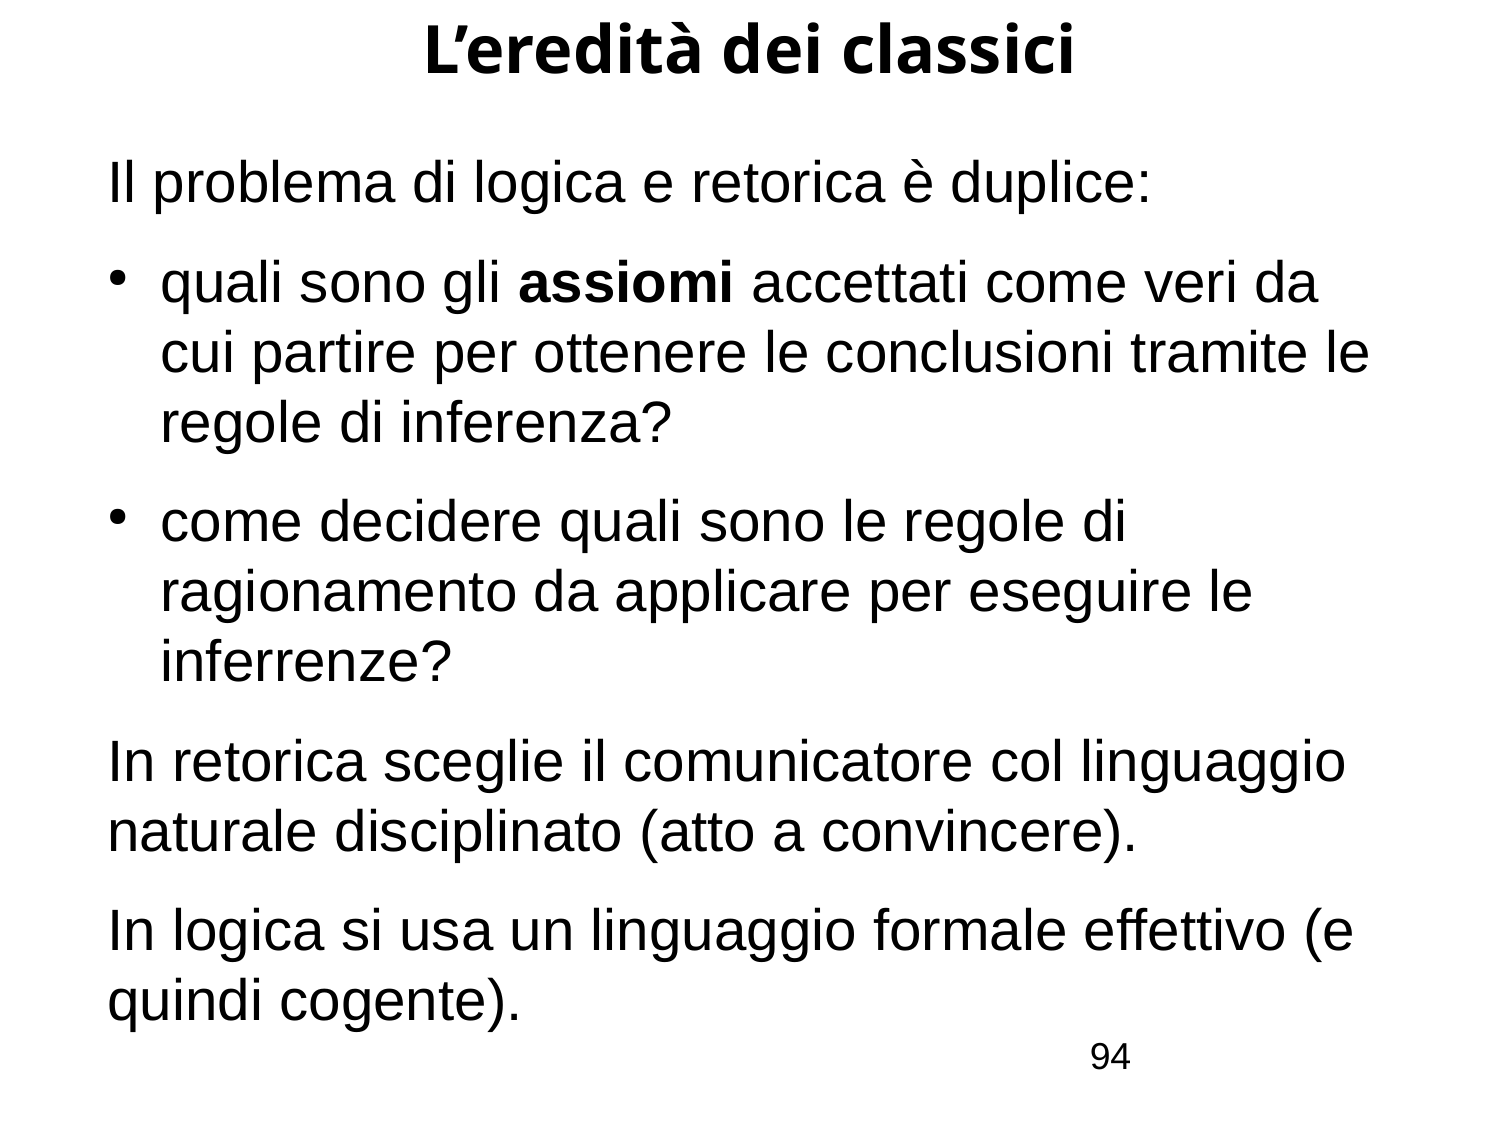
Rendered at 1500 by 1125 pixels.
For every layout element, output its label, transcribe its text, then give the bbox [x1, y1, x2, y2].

list Il problema di logica e retorica è duplice: quali sono gli assiomi accettati come veri da cui partire per ottenere le conclusioni tramite le regole di inferenza? come decidere quali sono le regole di ragionamento da applicare per eseguire le inferrenze? In retorica sceglie il comunicatore col linguaggio naturale disciplinato (atto a convincere). In logica si usa un linguaggio formale effettivo (e quindi cogente). [75, 137, 1425, 1059]
slide_number 94 [1074, 1024, 1425, 1103]
title L’eredità dei classici [75, 0, 1425, 137]
